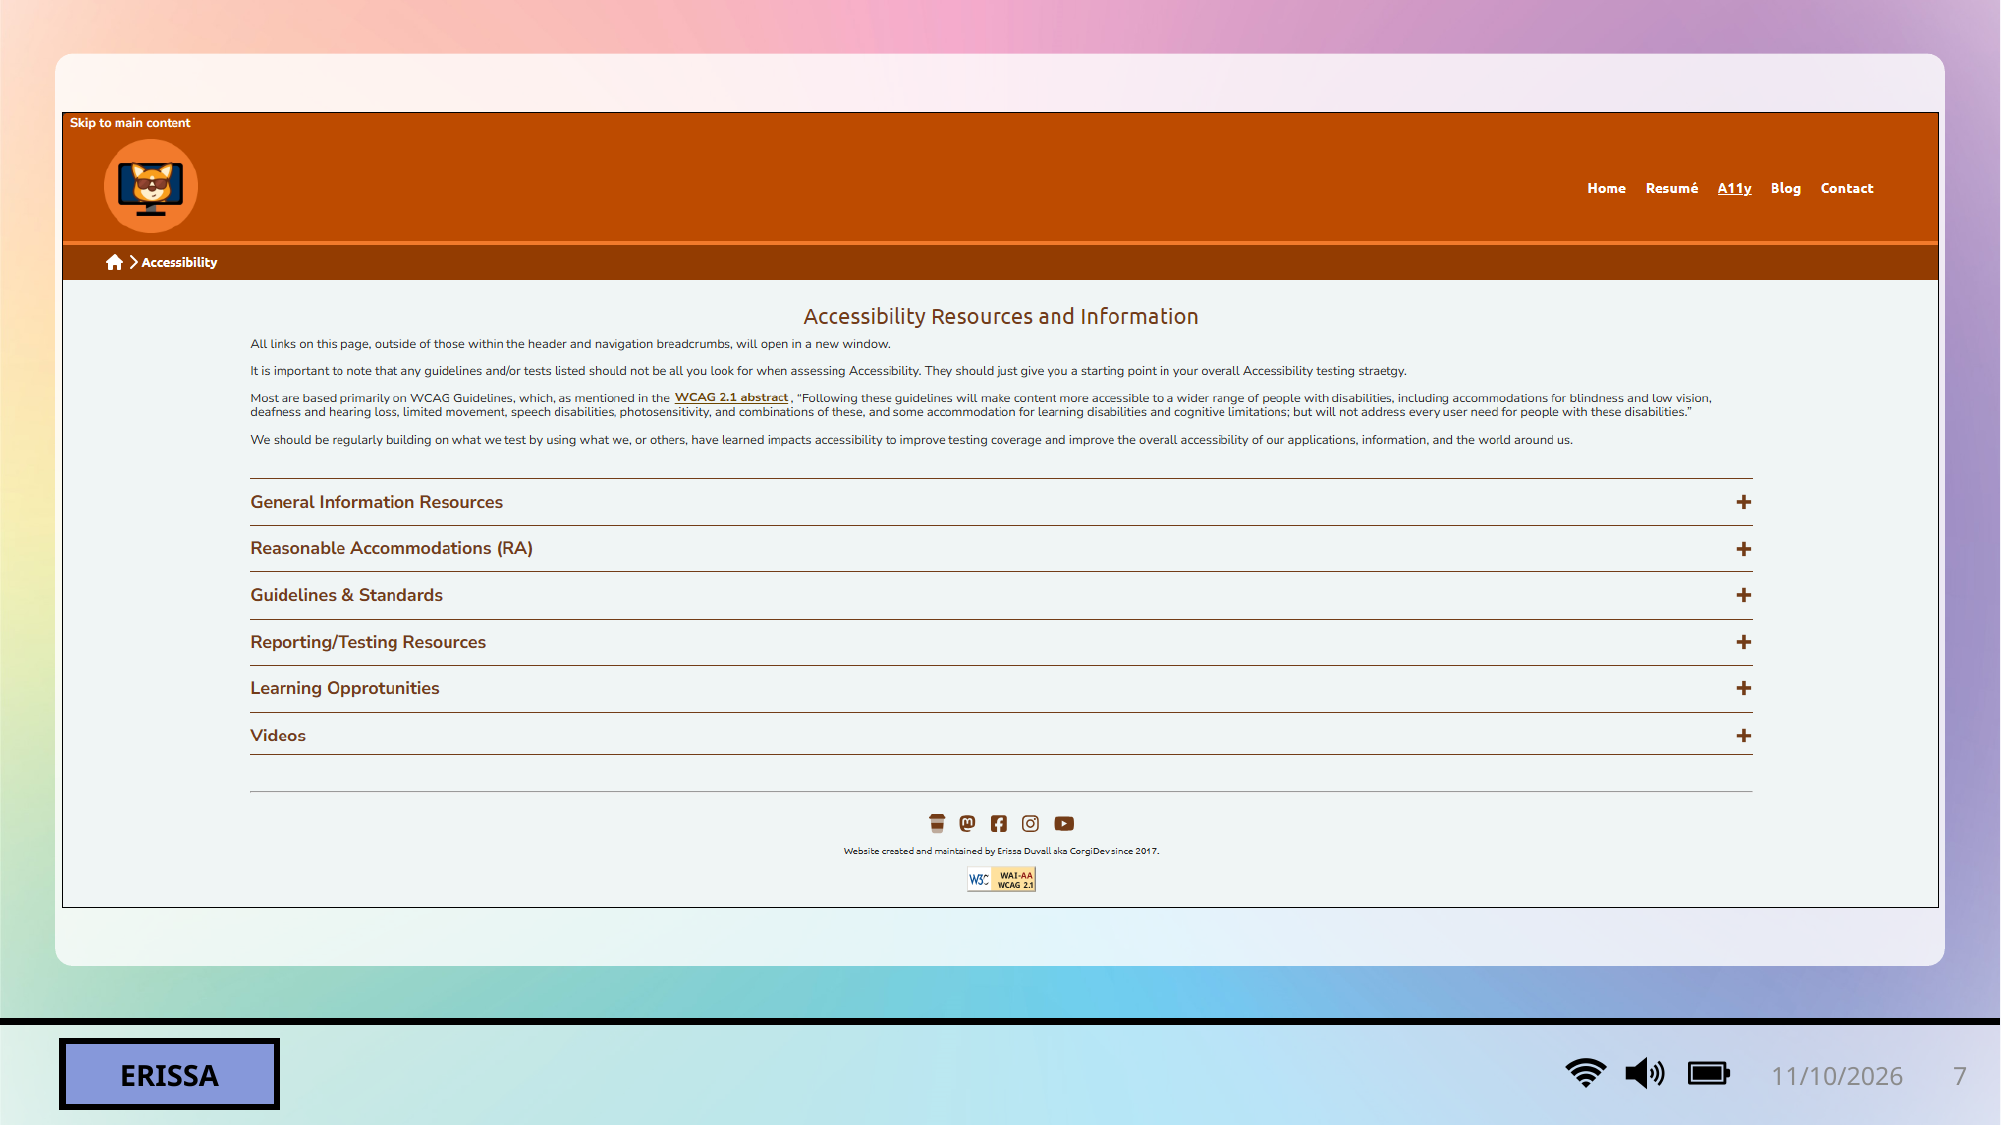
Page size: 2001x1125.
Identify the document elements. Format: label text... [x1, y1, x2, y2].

picture [1563, 1050, 1609, 1096]
list Erissa [59, 1038, 280, 1110]
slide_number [1731, 1021, 1918, 1125]
slide_number 7 [1918, 1021, 2000, 1125]
picture [1624, 1050, 1670, 1096]
title What are we looking for? – Example 1 [105, 0, 1895, 112]
picture [0, 0, 2001, 1125]
picture [62, 112, 1939, 908]
picture [1686, 1050, 1731, 1096]
